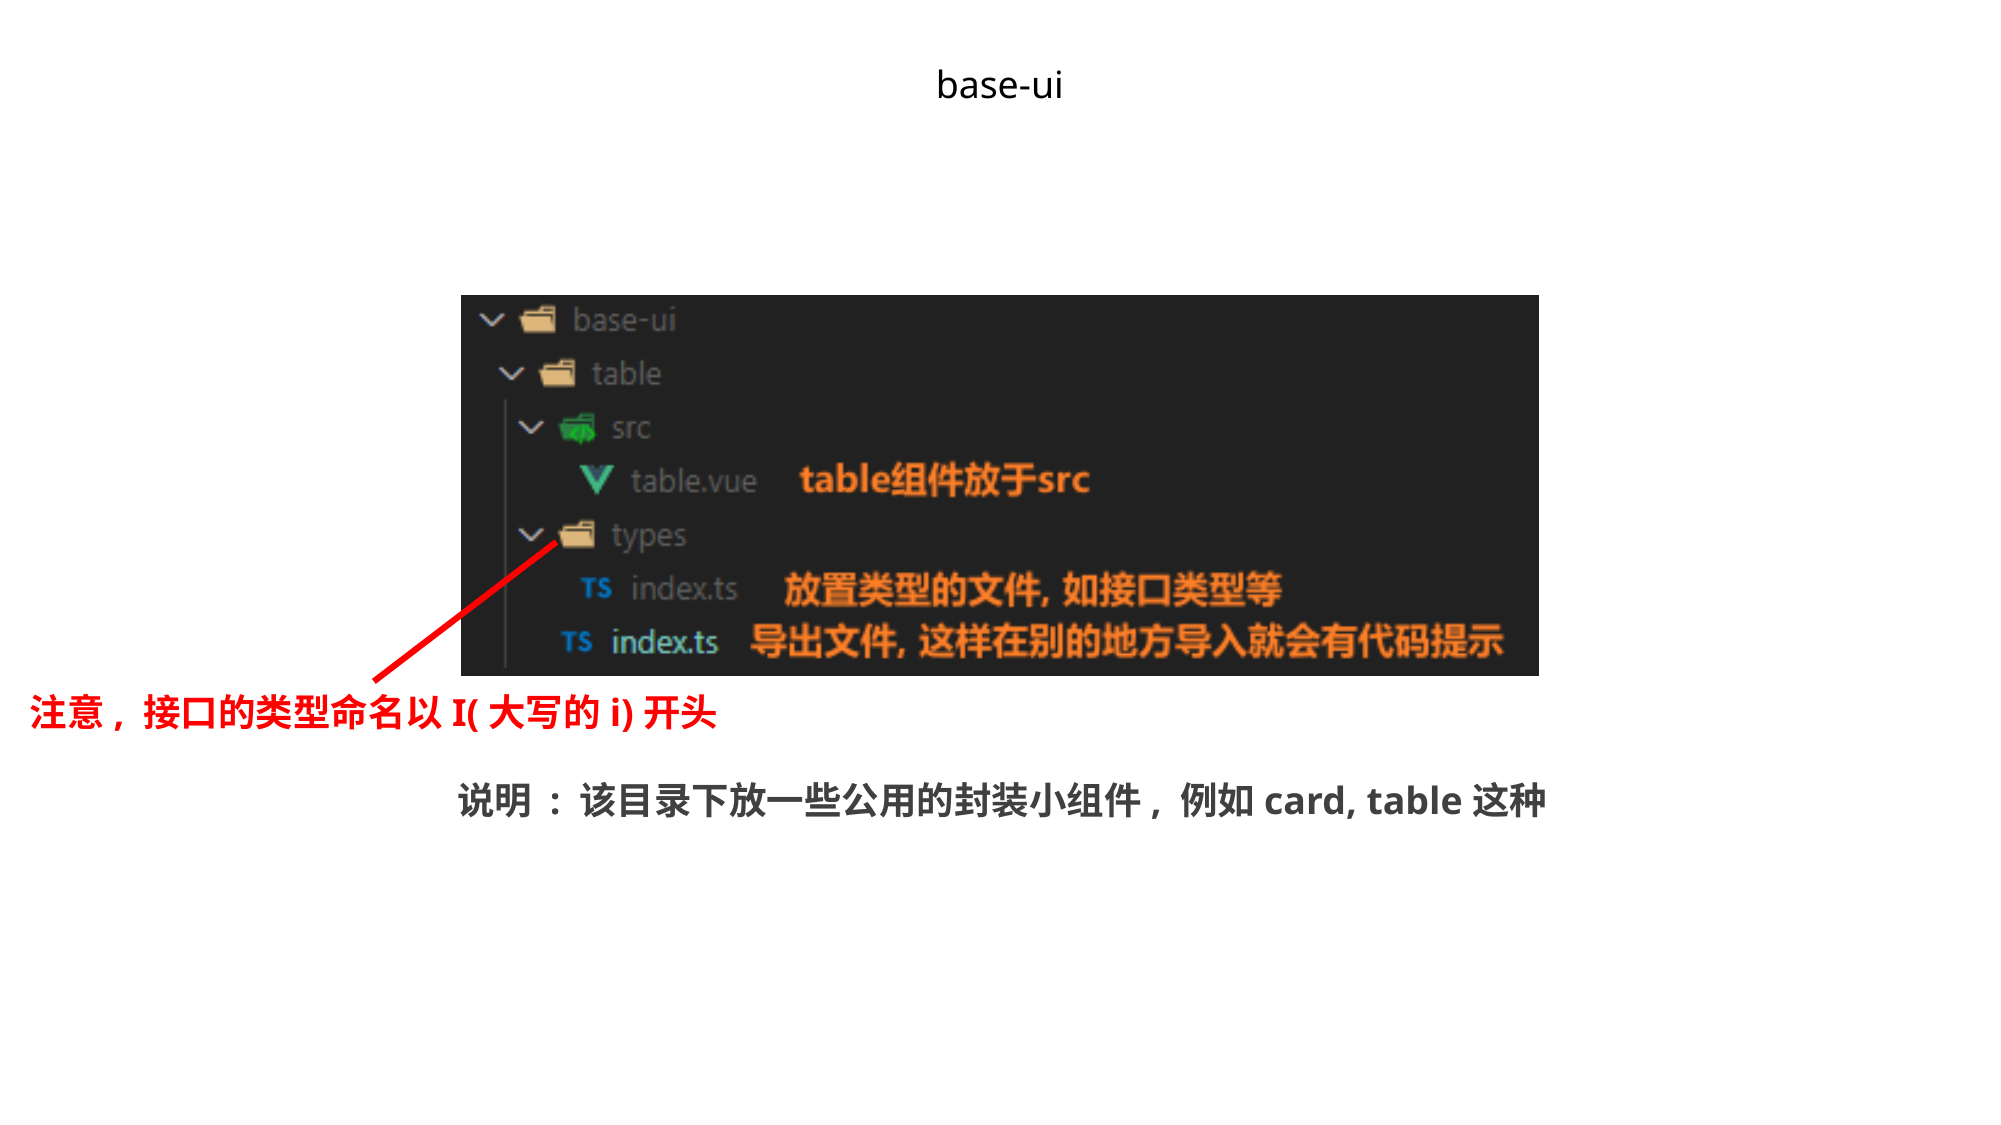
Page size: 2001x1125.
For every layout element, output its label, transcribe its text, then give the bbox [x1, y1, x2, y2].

text_box 注意, 接口的类型命名以I(大写的i)开头 [14, 681, 733, 742]
text_box base-ui [921, 53, 1079, 114]
text_box 说明 : 该目录下放一些公用的封装小组件, 例如card, table这种 [442, 769, 1562, 830]
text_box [373, 541, 557, 682]
picture [461, 295, 1539, 676]
